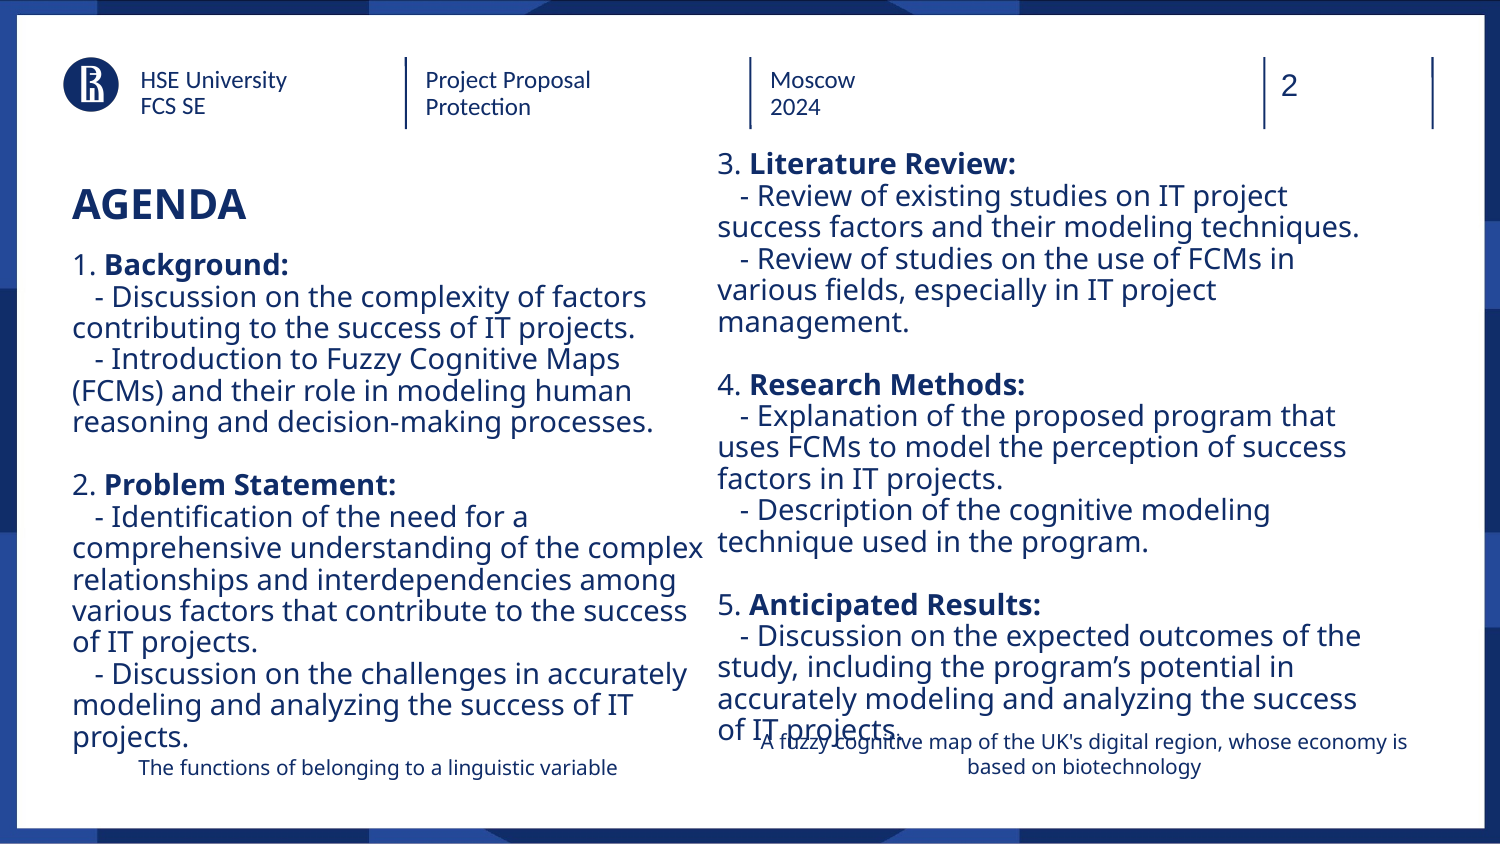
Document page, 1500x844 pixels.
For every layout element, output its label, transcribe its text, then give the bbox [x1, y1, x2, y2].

list Project Proposal Protection [425, 67, 681, 118]
list 1. Background: - Discussion on the complexity of factors contributing to the success of IT projects. - Introduction to Fuzzy Cognitive Maps (FCMs) and their role in modeling human reasoning and decision-making processes. 2. Problem Statement: - Identification of the need for a comprehensive understanding of the complex relationships and interdependencies among various factors that contribute to the success of IT projects. - Discussion on the challenges in accurately modeling and analyzing the success of IT projects. [72, 250, 718, 711]
picture [0, 0, 1500, 844]
text_box A fuzzy cognitive map of the UK's digital region, whose economy is based on biotechnology [728, 713, 1440, 810]
list Moscow 2024 [770, 67, 1025, 118]
text_box The functions of belonging to a linguistic variable [39, 739, 718, 810]
title AGENDA [72, 178, 717, 250]
list HSE University FCS SE [140, 66, 375, 118]
text_box 3. Literature Review: - Review of existing studies on IT project success factors and their modeling techniques. - Review of studies on the use of FCMs in various fields, especially in IT project management. 4. Research Methods: - Explanation of the proposed program that uses FCMs to model the perception of success factors in IT projects. - Description of the cognitive modeling technique used in the program. 5. Anticipated Results: - Discussion on the expected outcomes of the study, including the program’s potential in accurately modeling and analyzing the success of IT projects. [717, 150, 1363, 610]
